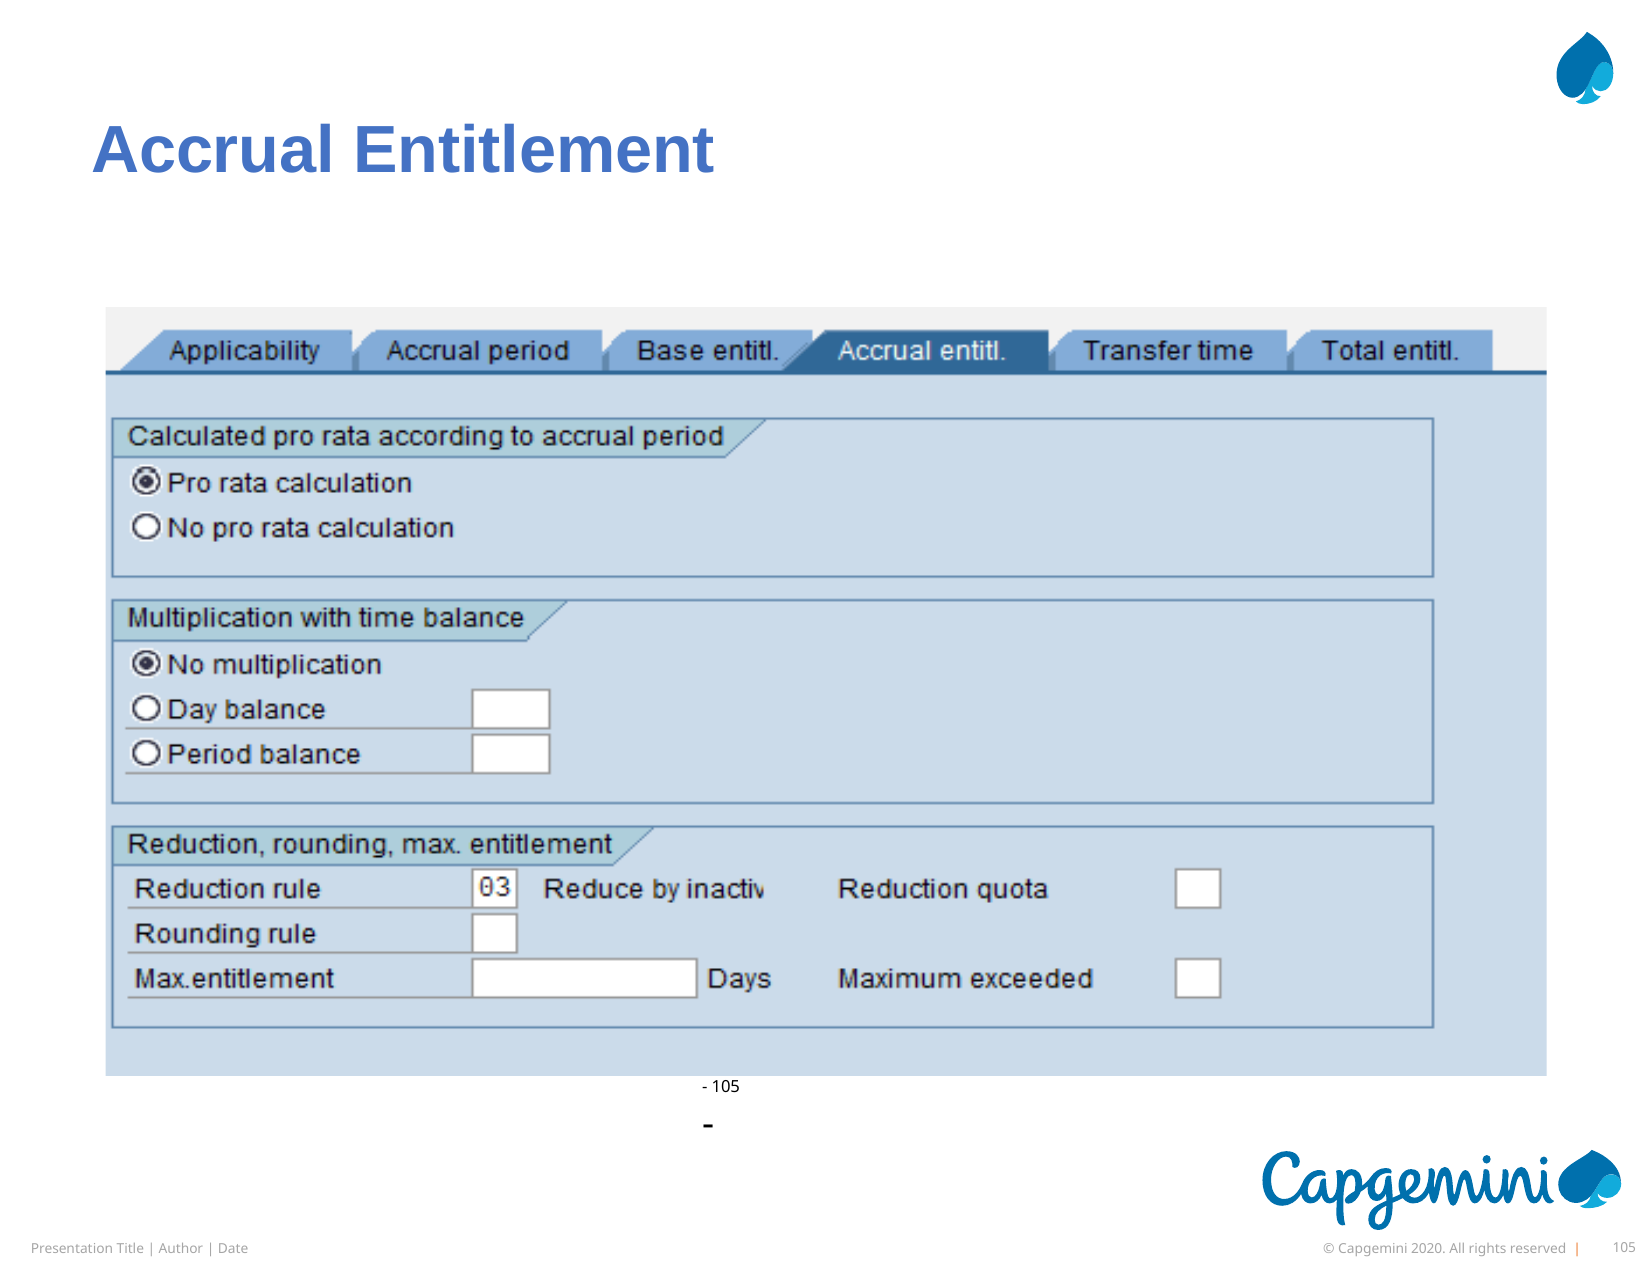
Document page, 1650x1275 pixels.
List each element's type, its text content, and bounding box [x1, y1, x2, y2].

slide_number - 105 - [699, 1076, 750, 1275]
text_box [105, 307, 1547, 1076]
title Accrual Entitlement [88, 37, 719, 253]
